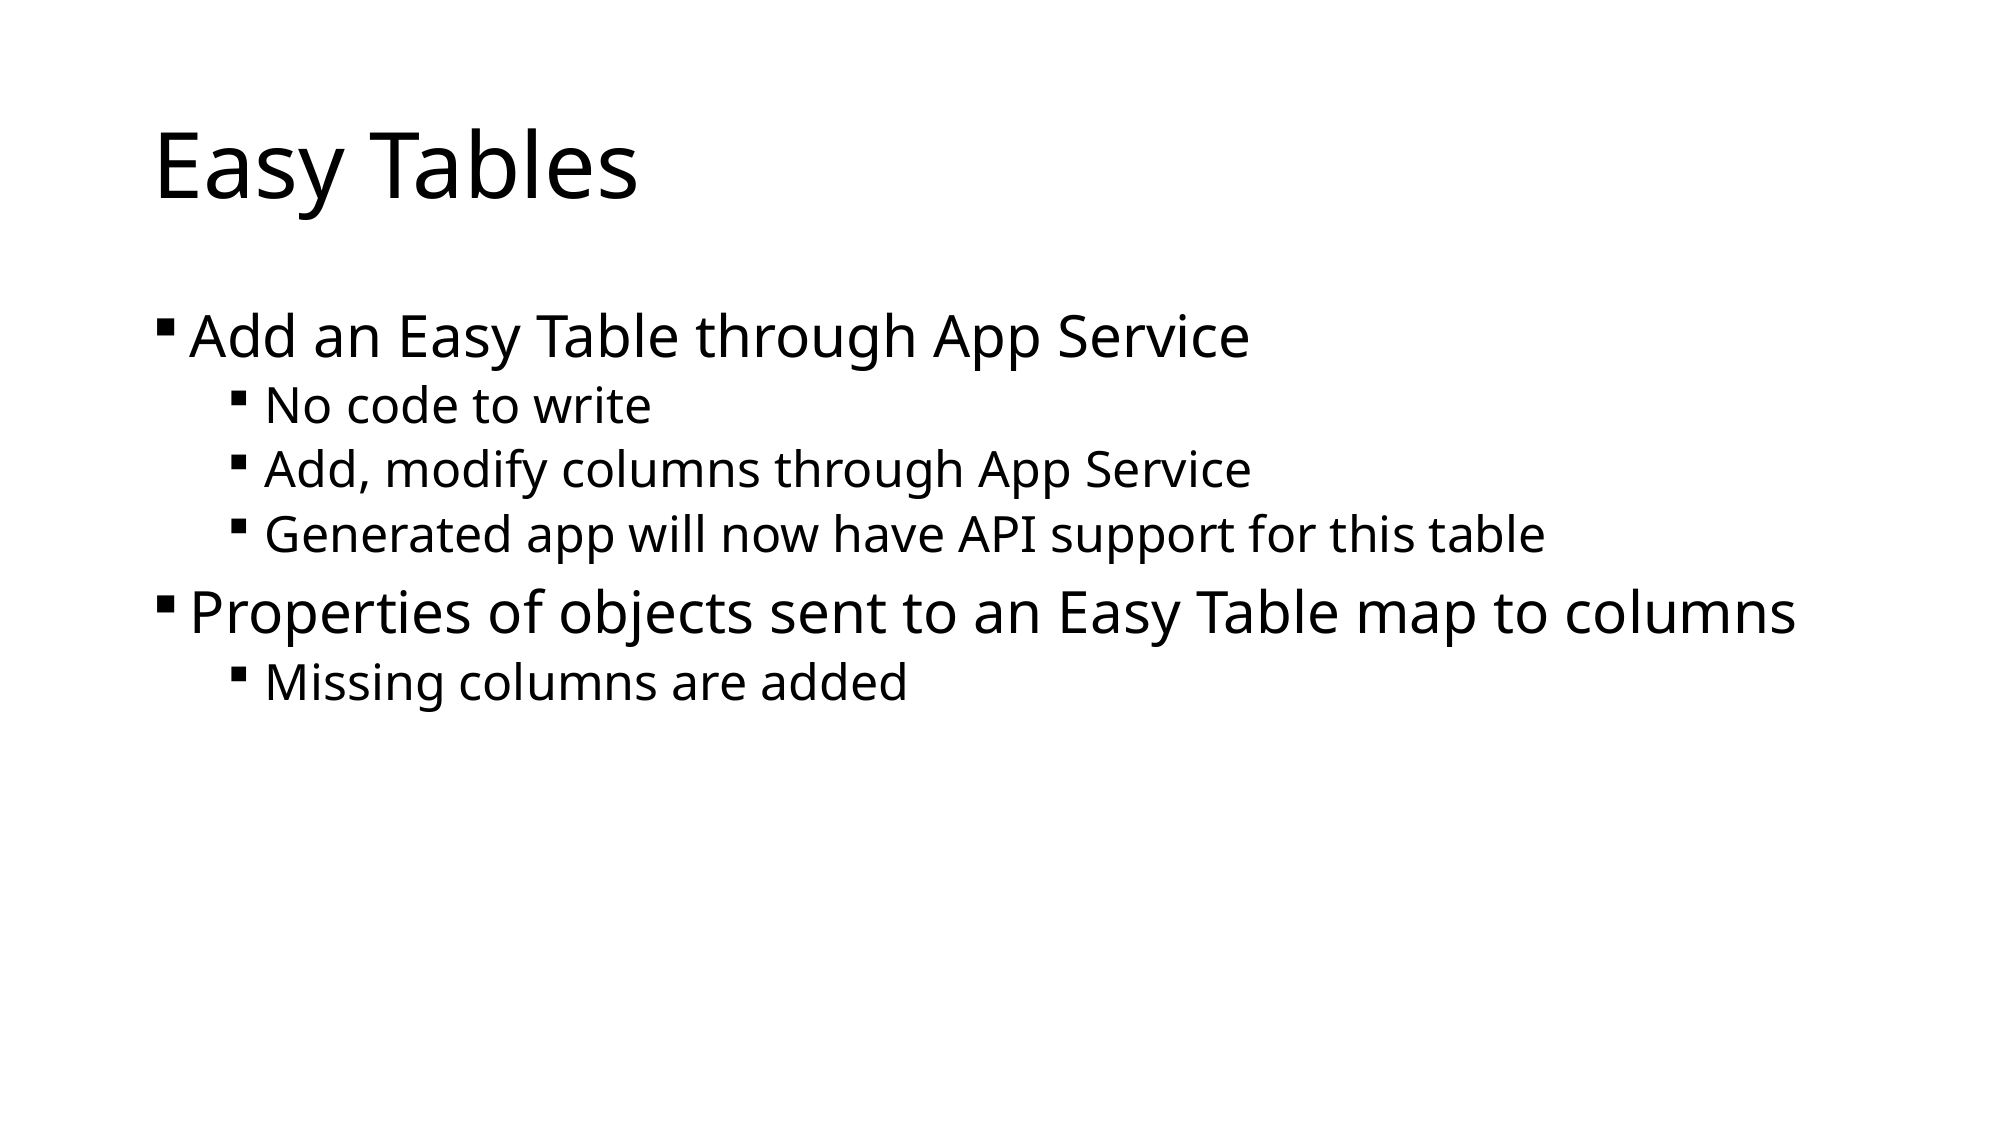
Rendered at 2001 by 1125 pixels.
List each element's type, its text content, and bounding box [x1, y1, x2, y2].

list Add an Easy Table through App Service No code to write Add, modify columns through App Service Generated app will now have API support for this table Properties of objects sent to an Easy Table map to columns Missing columns are added [137, 299, 1863, 1014]
title Easy Tables [137, 59, 1863, 278]
